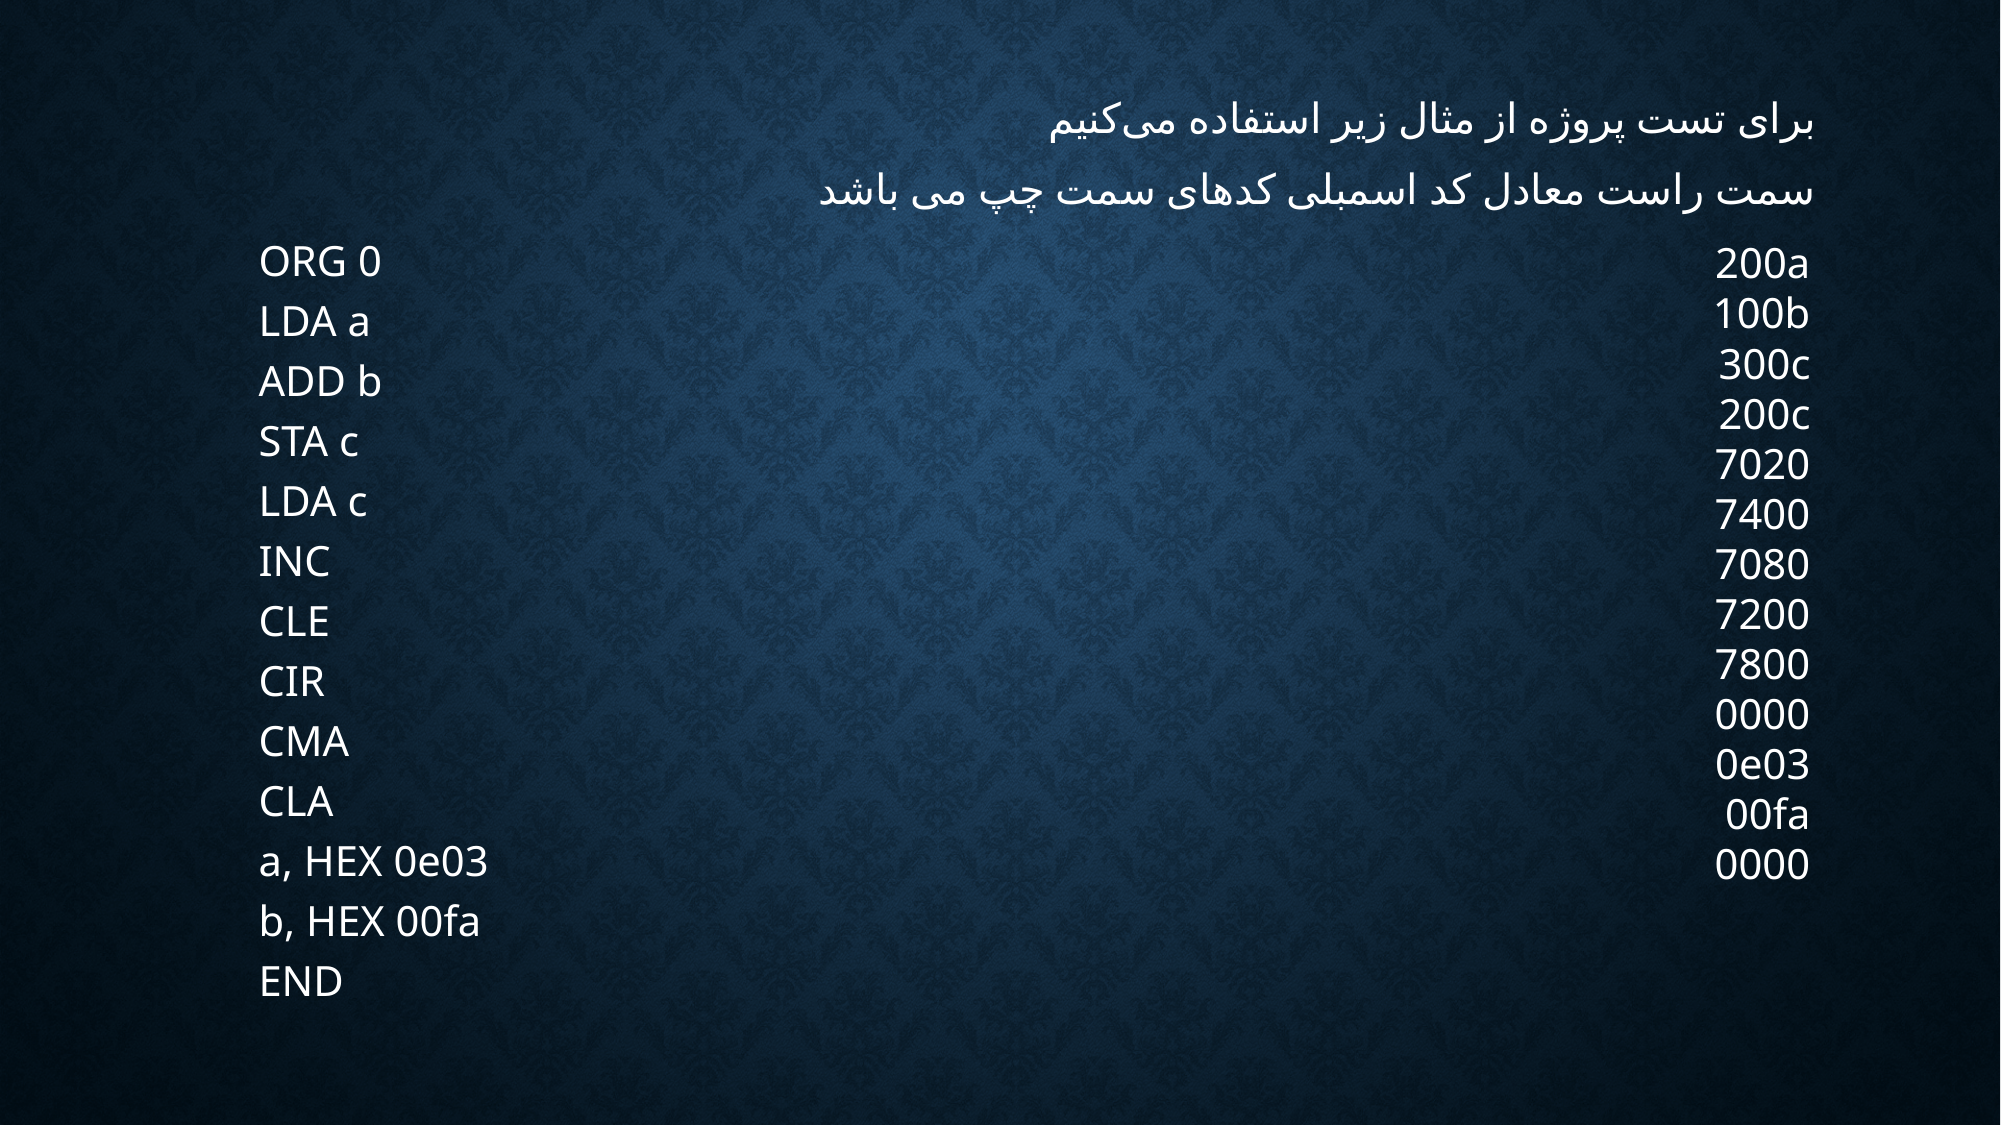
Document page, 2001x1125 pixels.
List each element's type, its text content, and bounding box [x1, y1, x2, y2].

text_box برای تست پروژه از مثال زیر استفاده می‌کنیم سمت راست معادل کد اسمبلی کدهای سمت چپ می باشد [169, 101, 1831, 204]
text_box 200a 100b 300c 200c 7020 7400 7080 7200 7800 0000 0e03 00fa 0000 [163, 344, 1826, 781]
list ORG 0 LDA a ADD b STA c LDA c INC CLE CIR CMA CLA a, HEX 0e03 b, HEX 00fa END [243, 216, 1906, 654]
